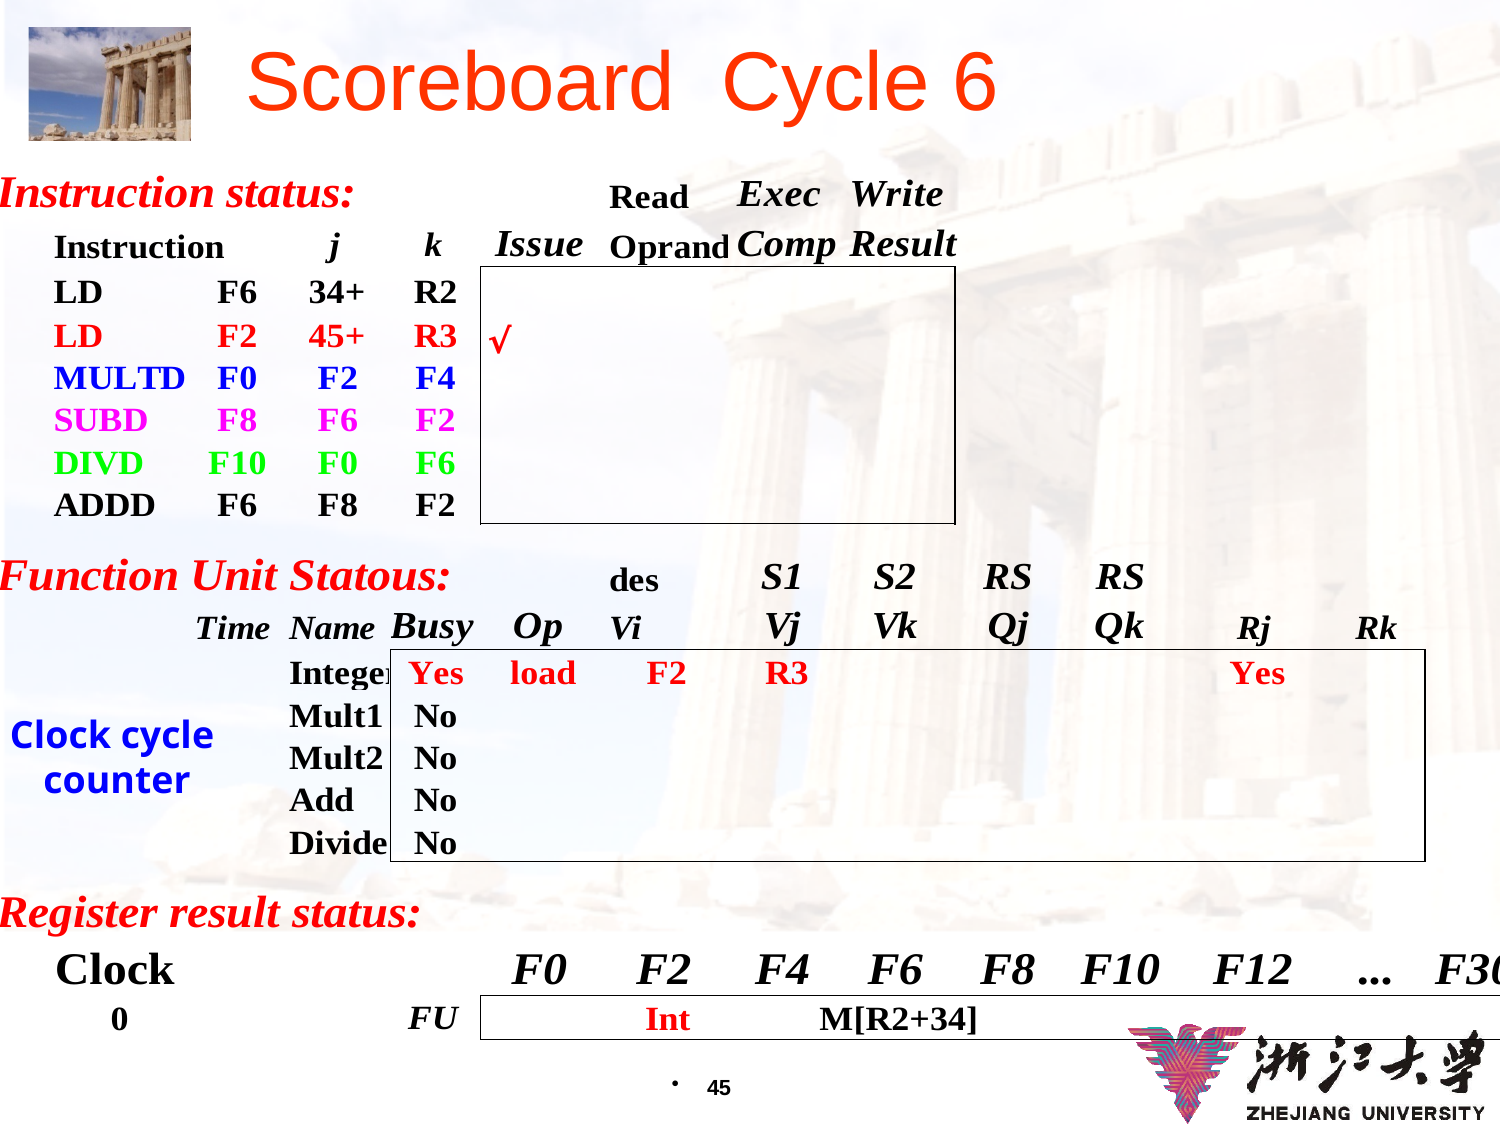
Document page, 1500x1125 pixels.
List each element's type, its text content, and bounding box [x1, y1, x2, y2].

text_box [0, 161, 1500, 1125]
picture [0, 0, 1500, 161]
title Scoreboard Cycle 6 [230, 12, 1350, 141]
